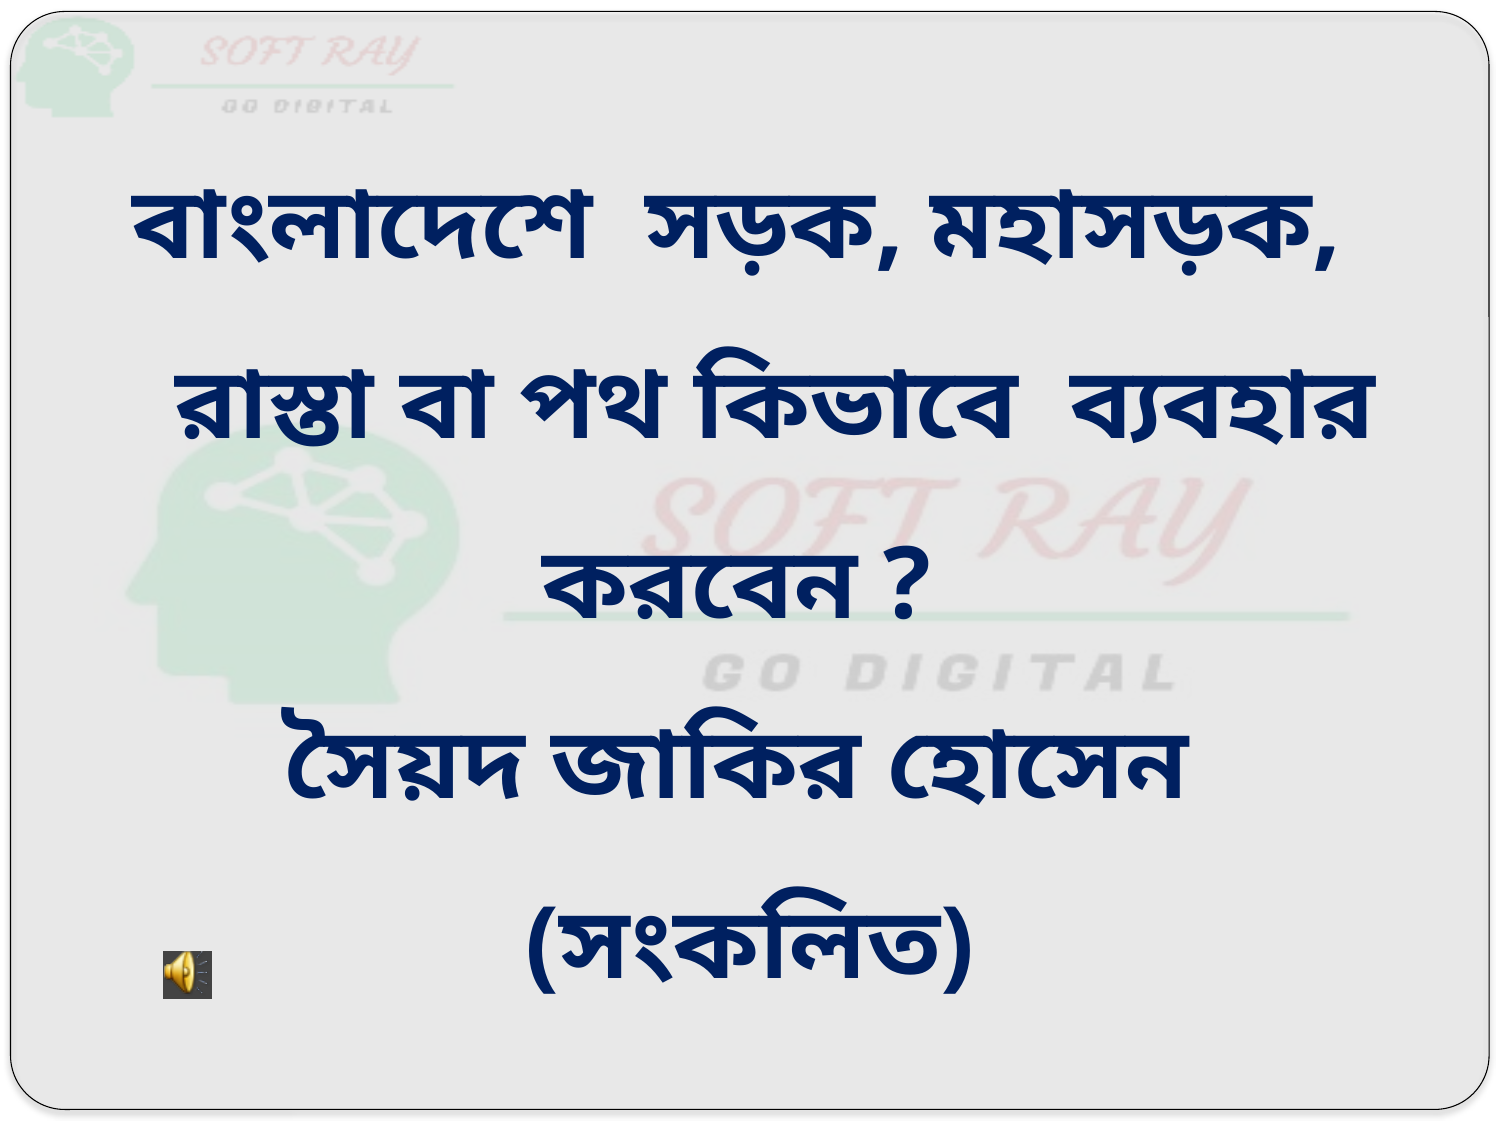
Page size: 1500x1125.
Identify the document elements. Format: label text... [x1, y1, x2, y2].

picture [162, 949, 213, 1001]
text_box বাংলাদেশে সড়ক, মহাসড়ক, রাস্তা বা পথ কিভাবে ব্যবহার করবেন ? সৈয়দ জাকির হোসেন (সংকলিত) [0, 91, 1500, 1006]
